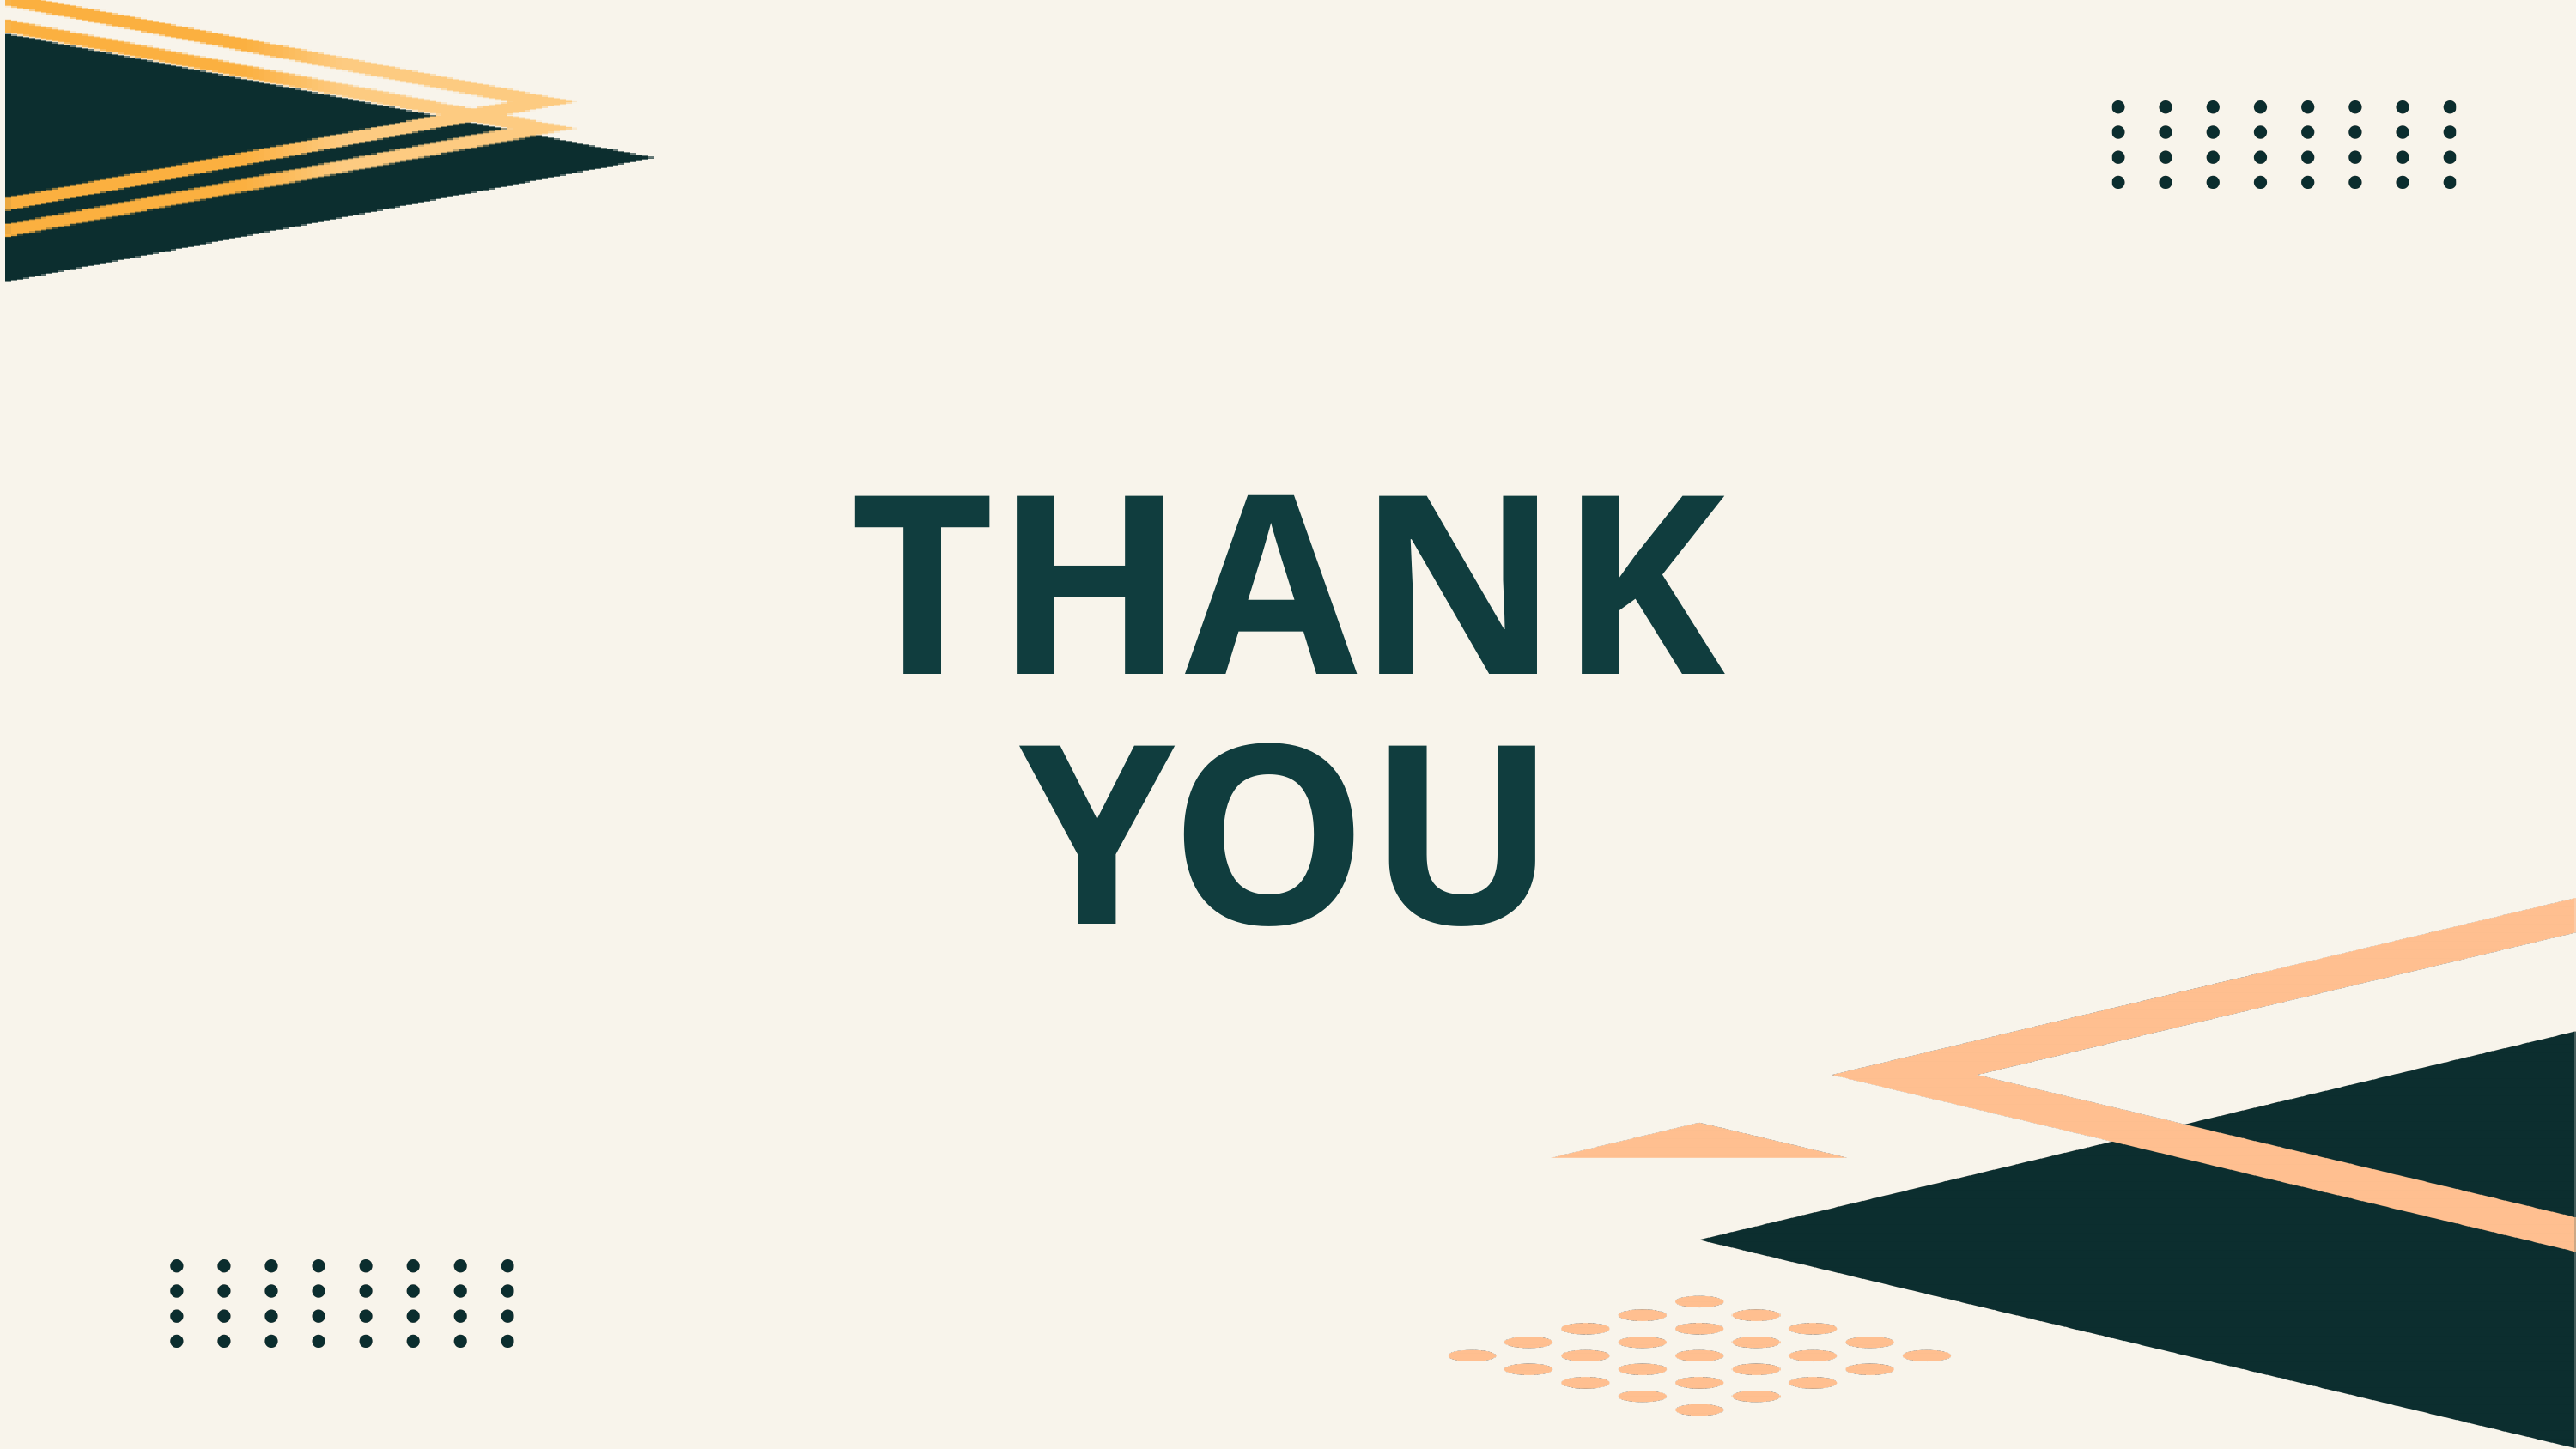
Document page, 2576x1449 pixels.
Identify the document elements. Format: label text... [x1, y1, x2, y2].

text_box [2111, 100, 2457, 189]
text_box [169, 1259, 514, 1348]
text_box THANK YOU [605, 475, 1971, 973]
text_box [0, 0, 660, 283]
text_box [1448, 898, 2576, 1448]
